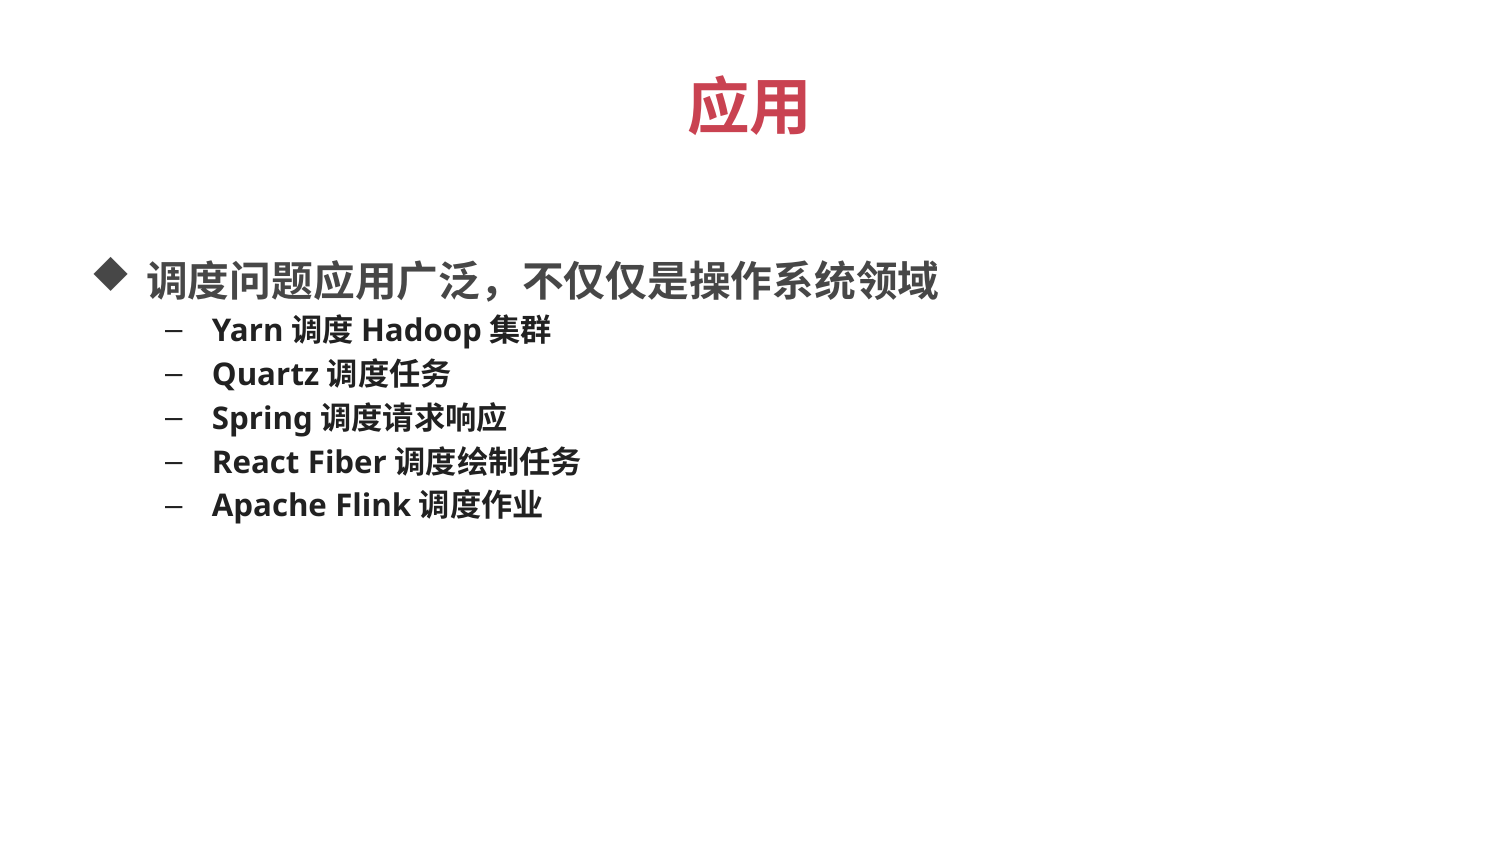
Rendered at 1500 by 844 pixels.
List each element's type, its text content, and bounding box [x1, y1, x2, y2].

title 应用 [74, 33, 1426, 175]
list 调度问题应用广泛，不仅仅是操作系统领域 Yarn调度Hadoop集群 Quartz调度任务 Spring调度请求响应 React Fiber调度绘制任务 Apache Flink调度作业 [74, 196, 1426, 754]
